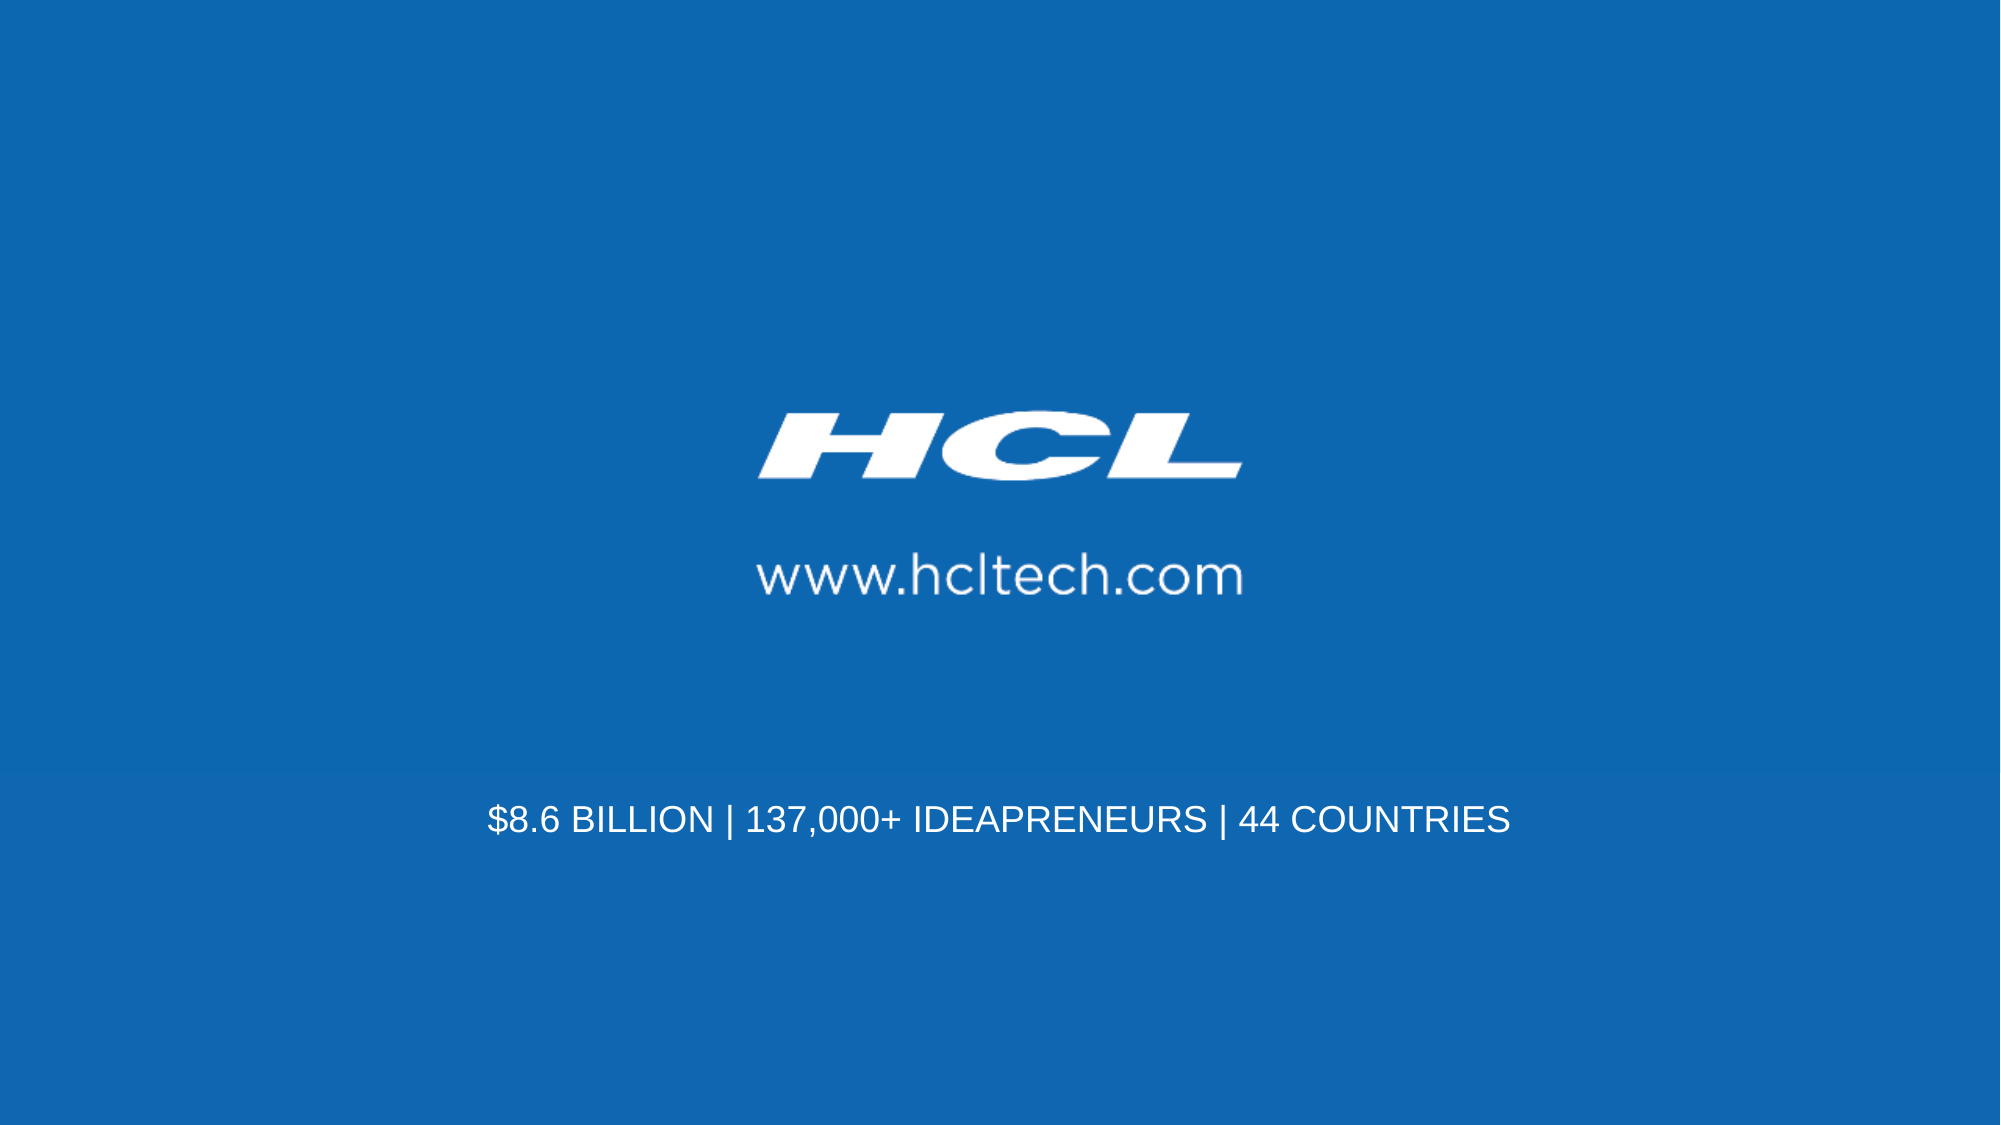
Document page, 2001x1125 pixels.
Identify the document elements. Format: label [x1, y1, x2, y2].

picture [0, 0, 2001, 773]
